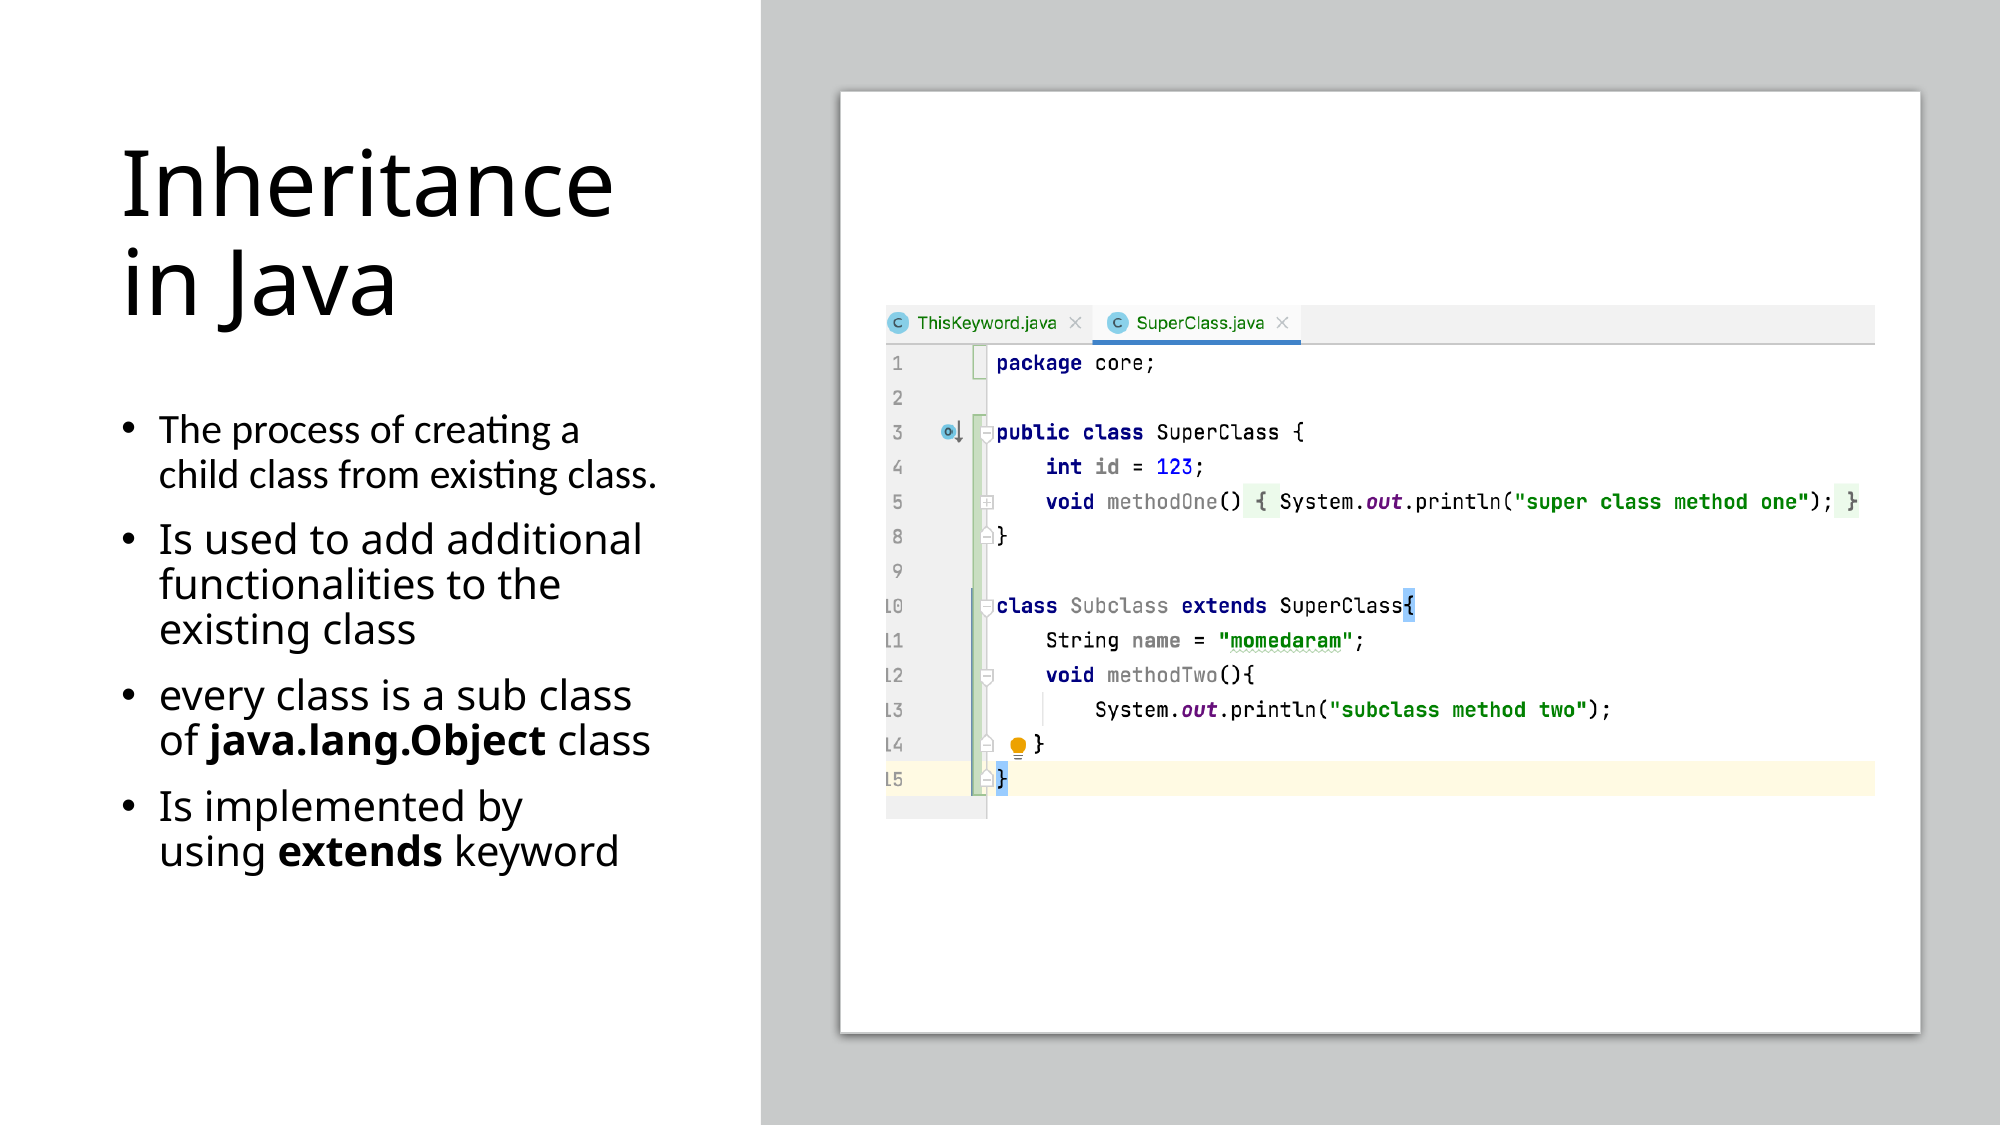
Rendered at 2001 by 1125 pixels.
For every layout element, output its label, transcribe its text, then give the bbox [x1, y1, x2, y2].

list The process of creating a child class from existing class. Is used to add additional functionalities to the existing class every class is a sub class of java.lang.Object class Is implemented by using extends keyword [106, 399, 682, 1021]
text_box [839, 90, 1922, 1034]
title Inheritance in Java [106, 103, 682, 370]
text_box [760, 0, 2000, 1125]
picture [886, 305, 1875, 819]
